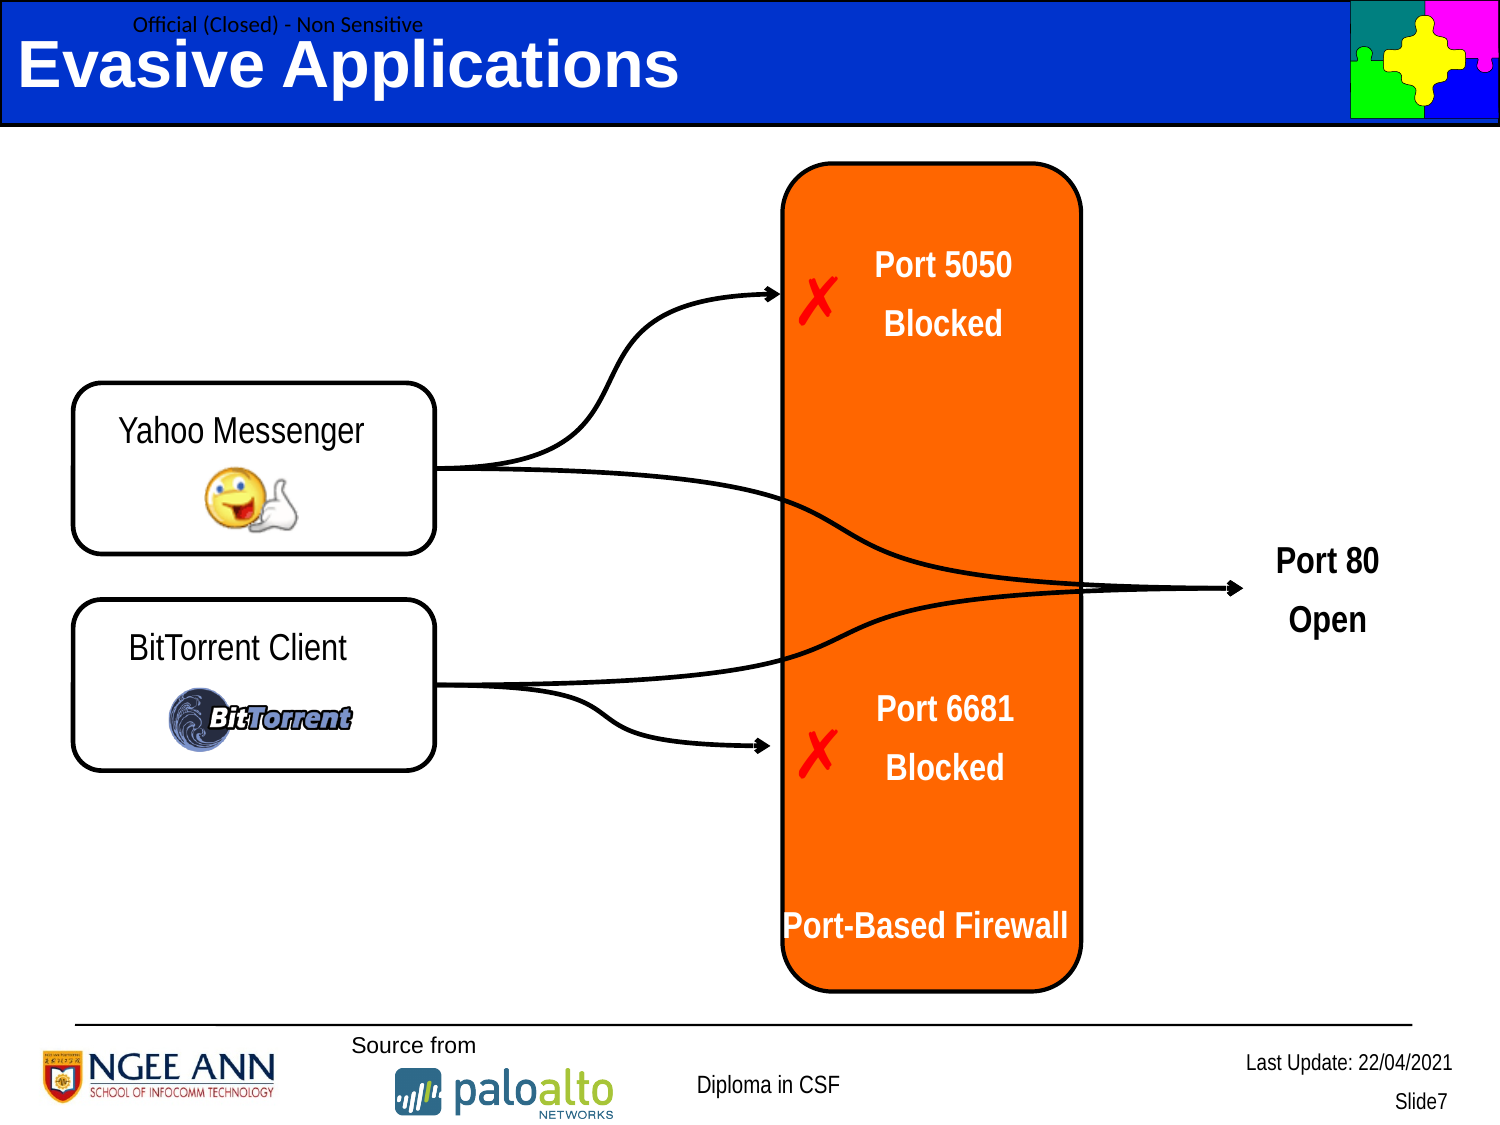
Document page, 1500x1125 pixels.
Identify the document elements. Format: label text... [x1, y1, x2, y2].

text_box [434, 239, 1035, 469]
picture [395, 1068, 613, 1119]
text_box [72, 599, 429, 771]
text_box [782, 163, 1082, 466]
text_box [434, 683, 1037, 790]
text_box [782, 696, 1082, 893]
picture [17, 1028, 299, 1125]
title Evasive Applications [0, 0, 1355, 128]
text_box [72, 382, 429, 555]
text_box Port-Based Firewall [767, 893, 1112, 998]
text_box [434, 468, 1400, 686]
